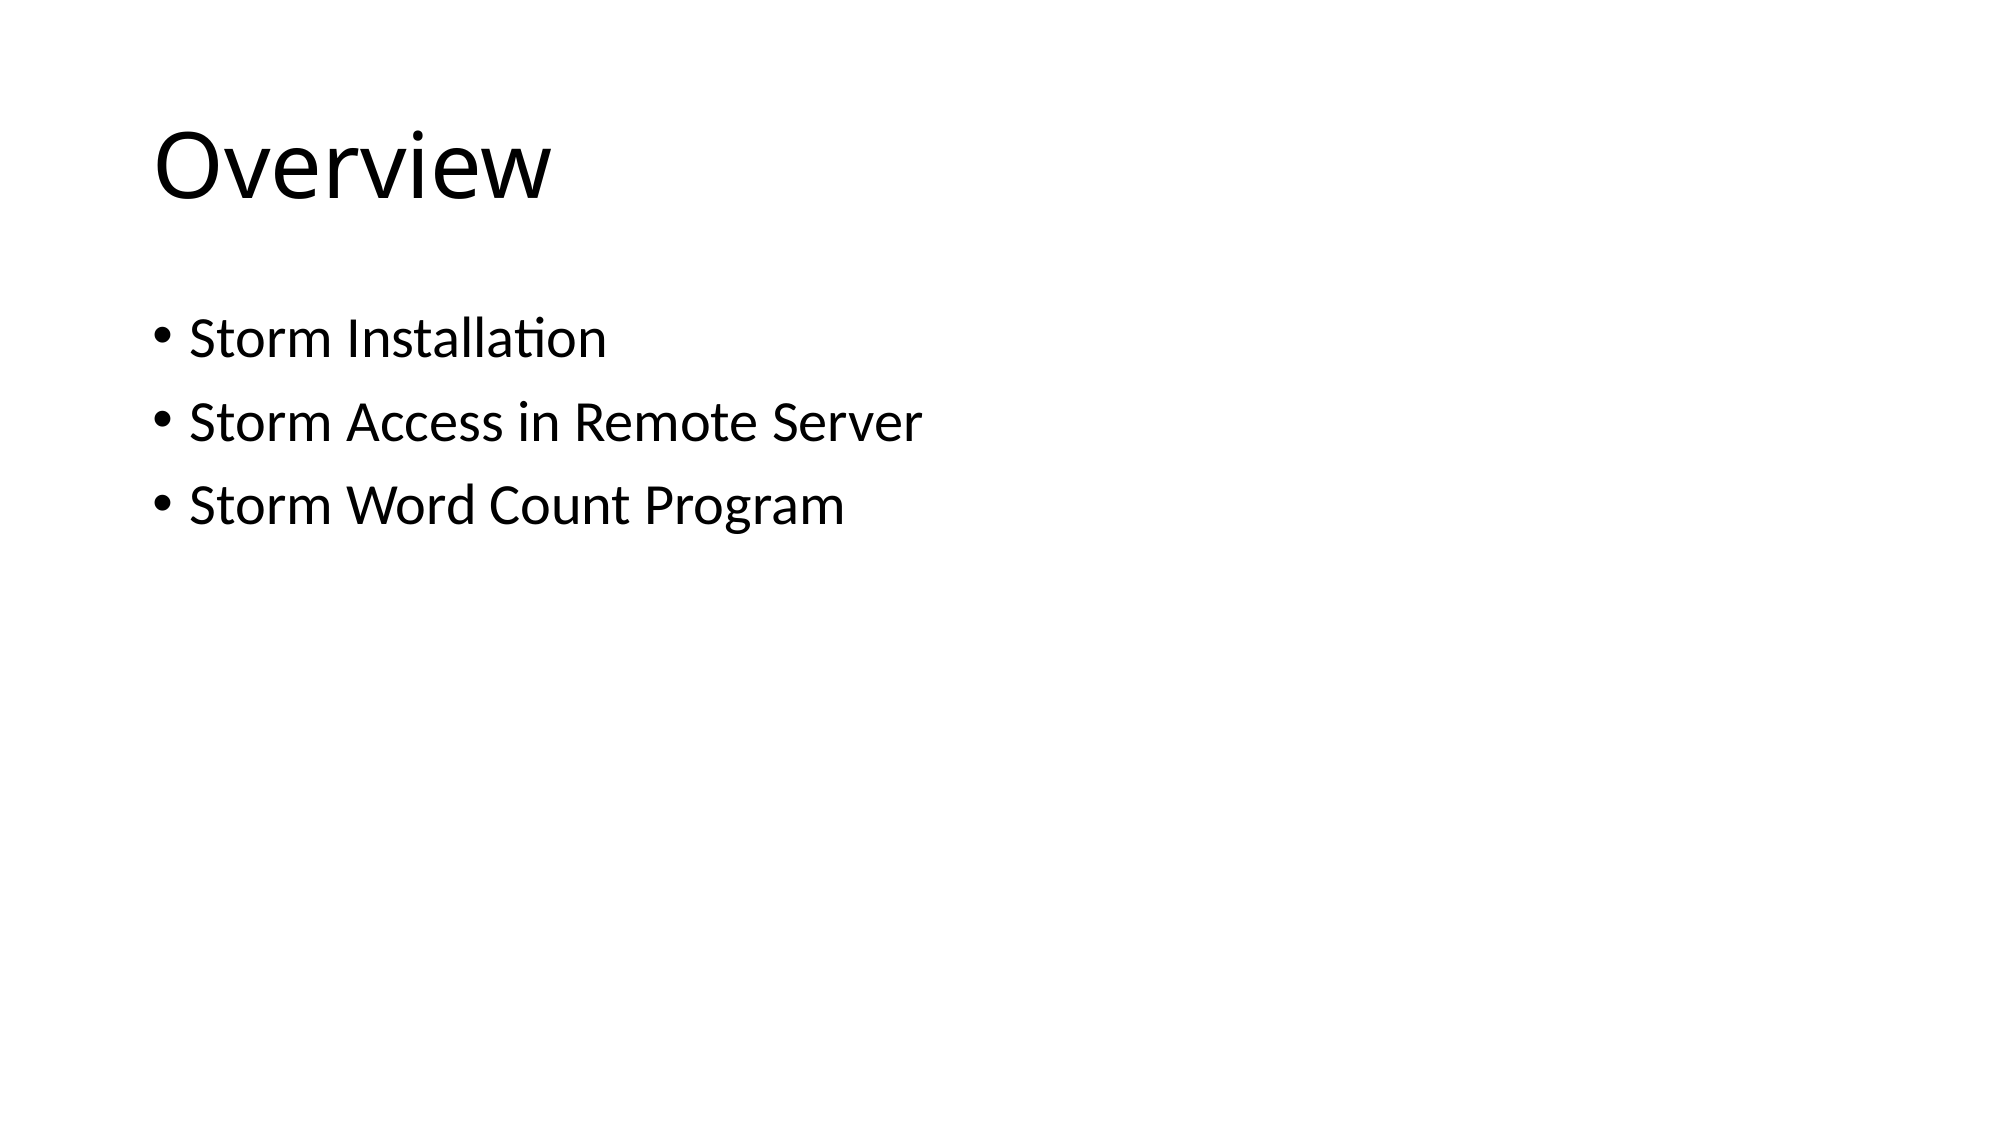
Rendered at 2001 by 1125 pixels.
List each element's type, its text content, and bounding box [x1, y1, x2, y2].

list Storm Installation Storm Access in Remote Server Storm Word Count Program [137, 299, 1863, 1014]
title Overview [137, 59, 1863, 278]
